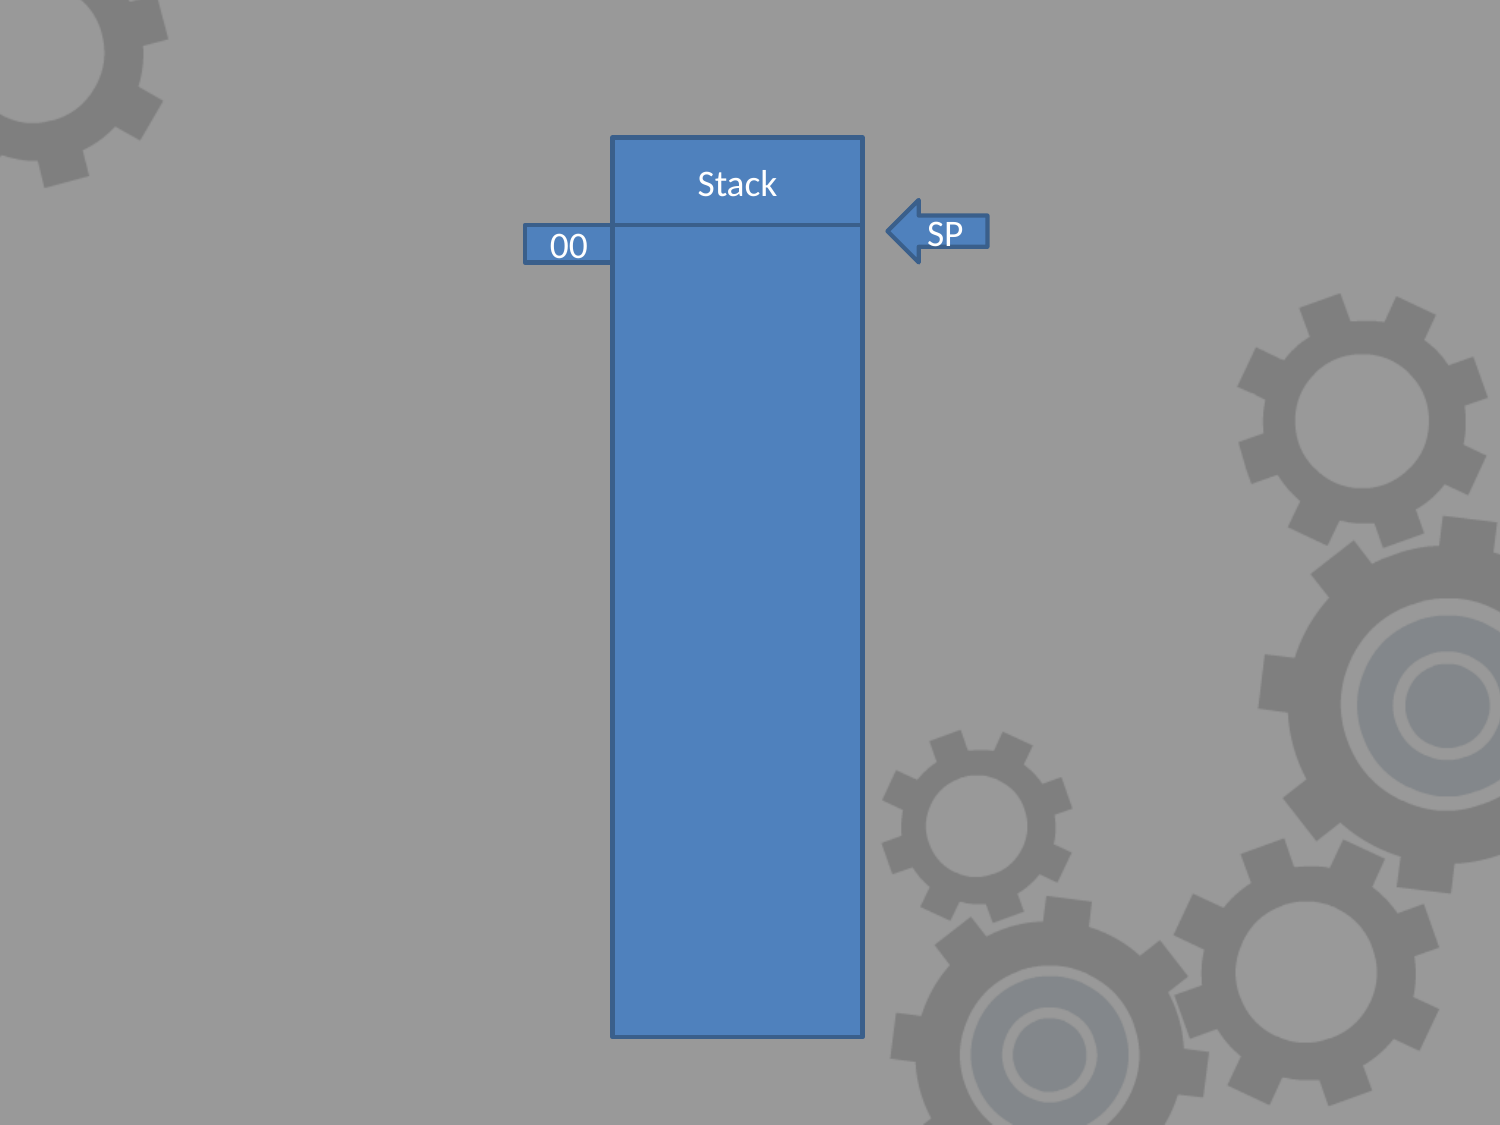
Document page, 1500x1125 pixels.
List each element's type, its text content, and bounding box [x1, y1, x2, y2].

text_box 00 [523, 223, 614, 265]
text_box SP [885, 198, 990, 265]
text_box [610, 227, 865, 1039]
picture [0, 0, 1500, 1125]
text_box Stack [610, 135, 865, 227]
